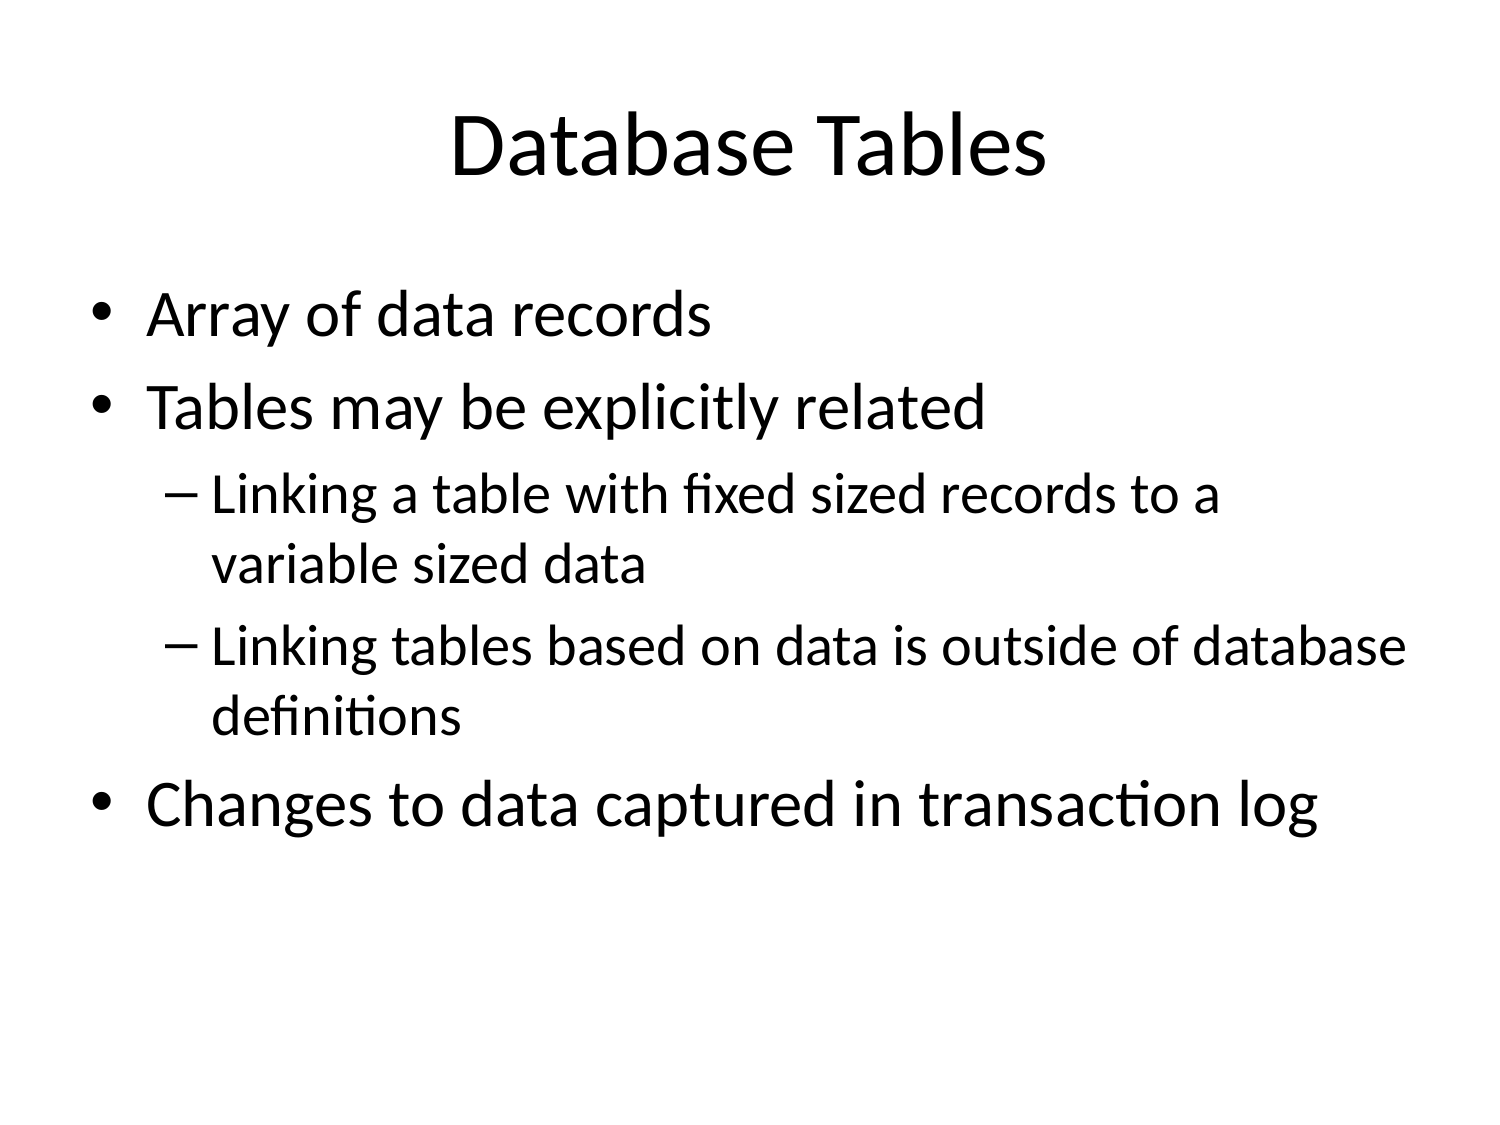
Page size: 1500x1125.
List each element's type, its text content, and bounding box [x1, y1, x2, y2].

title Database Tables [75, 45, 1425, 233]
list Array of data records Tables may be explicitly related Linking a table with fixed sized records to a variable sized data Linking tables based on data is outside of database definitions Changes to data captured in transaction log [75, 262, 1425, 1005]
